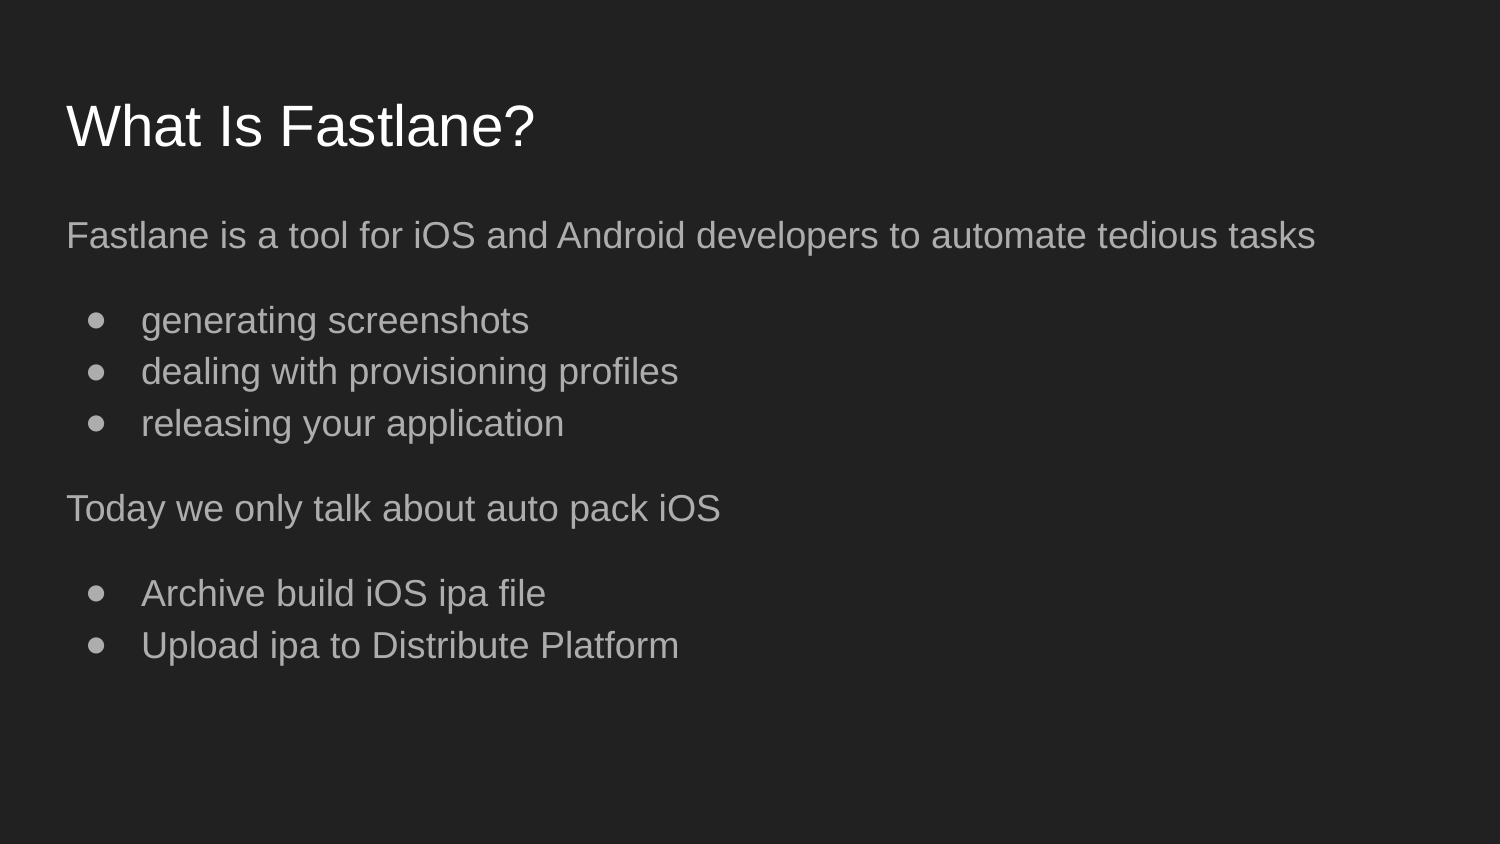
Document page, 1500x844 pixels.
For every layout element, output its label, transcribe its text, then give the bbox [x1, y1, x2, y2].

list Fastlane is a tool for iOS and Android developers to automate tedious tasks generating screenshots dealing with provisioning profiles releasing your application Today we only talk about auto pack iOS Archive build iOS ipa file Upload ipa to Distribute Platform [51, 189, 1449, 750]
title What Is Fastlane? [51, 72, 1449, 167]
